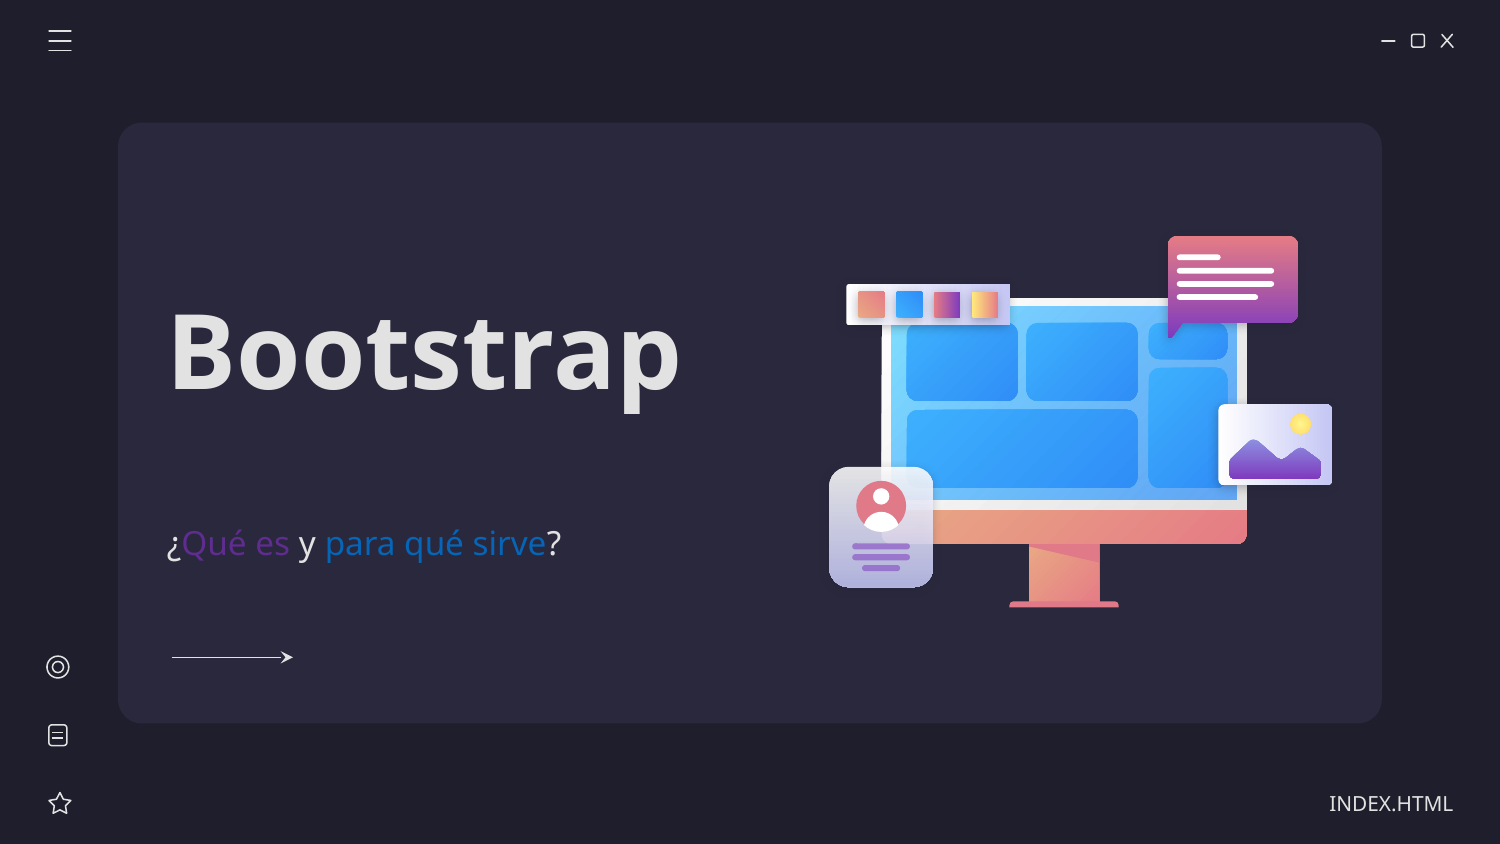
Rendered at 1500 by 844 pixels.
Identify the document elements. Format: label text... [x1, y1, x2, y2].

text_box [48, 30, 72, 51]
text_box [846, 283, 1011, 326]
title Bootstrap [151, 216, 823, 480]
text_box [881, 297, 1247, 608]
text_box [46, 655, 72, 814]
subtitle INDEX.HTML [1278, 780, 1453, 826]
subtitle ¿Qué es y para qué sirve? [151, 506, 639, 577]
text_box [46, 27, 74, 32]
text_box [1218, 403, 1333, 486]
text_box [828, 466, 934, 588]
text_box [1167, 235, 1299, 339]
